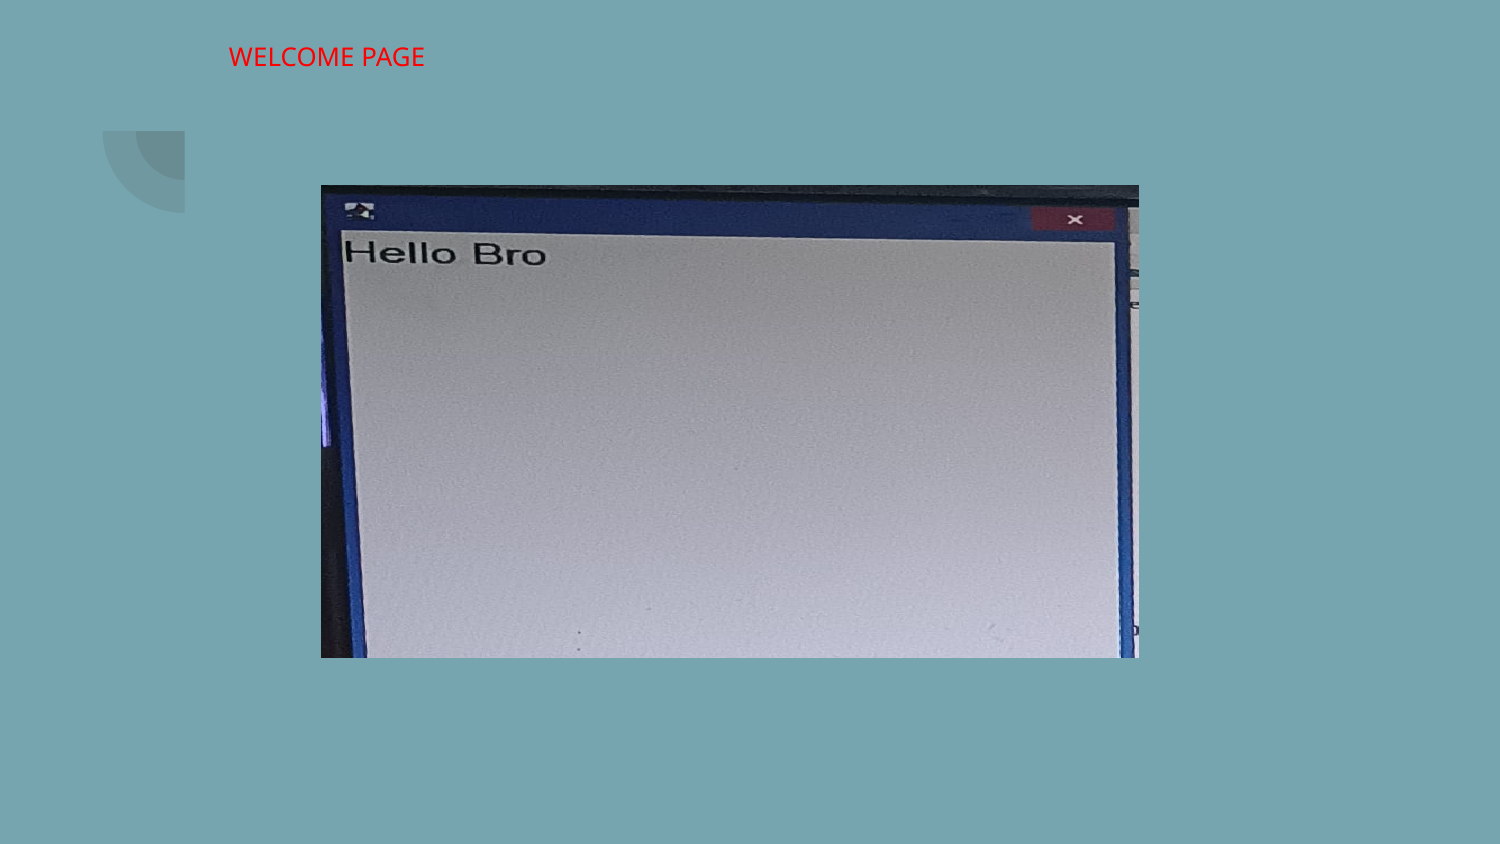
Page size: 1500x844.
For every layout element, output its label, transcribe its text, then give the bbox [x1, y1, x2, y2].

title WELCOME PAGE [213, 25, 693, 88]
picture [320, 185, 1139, 659]
